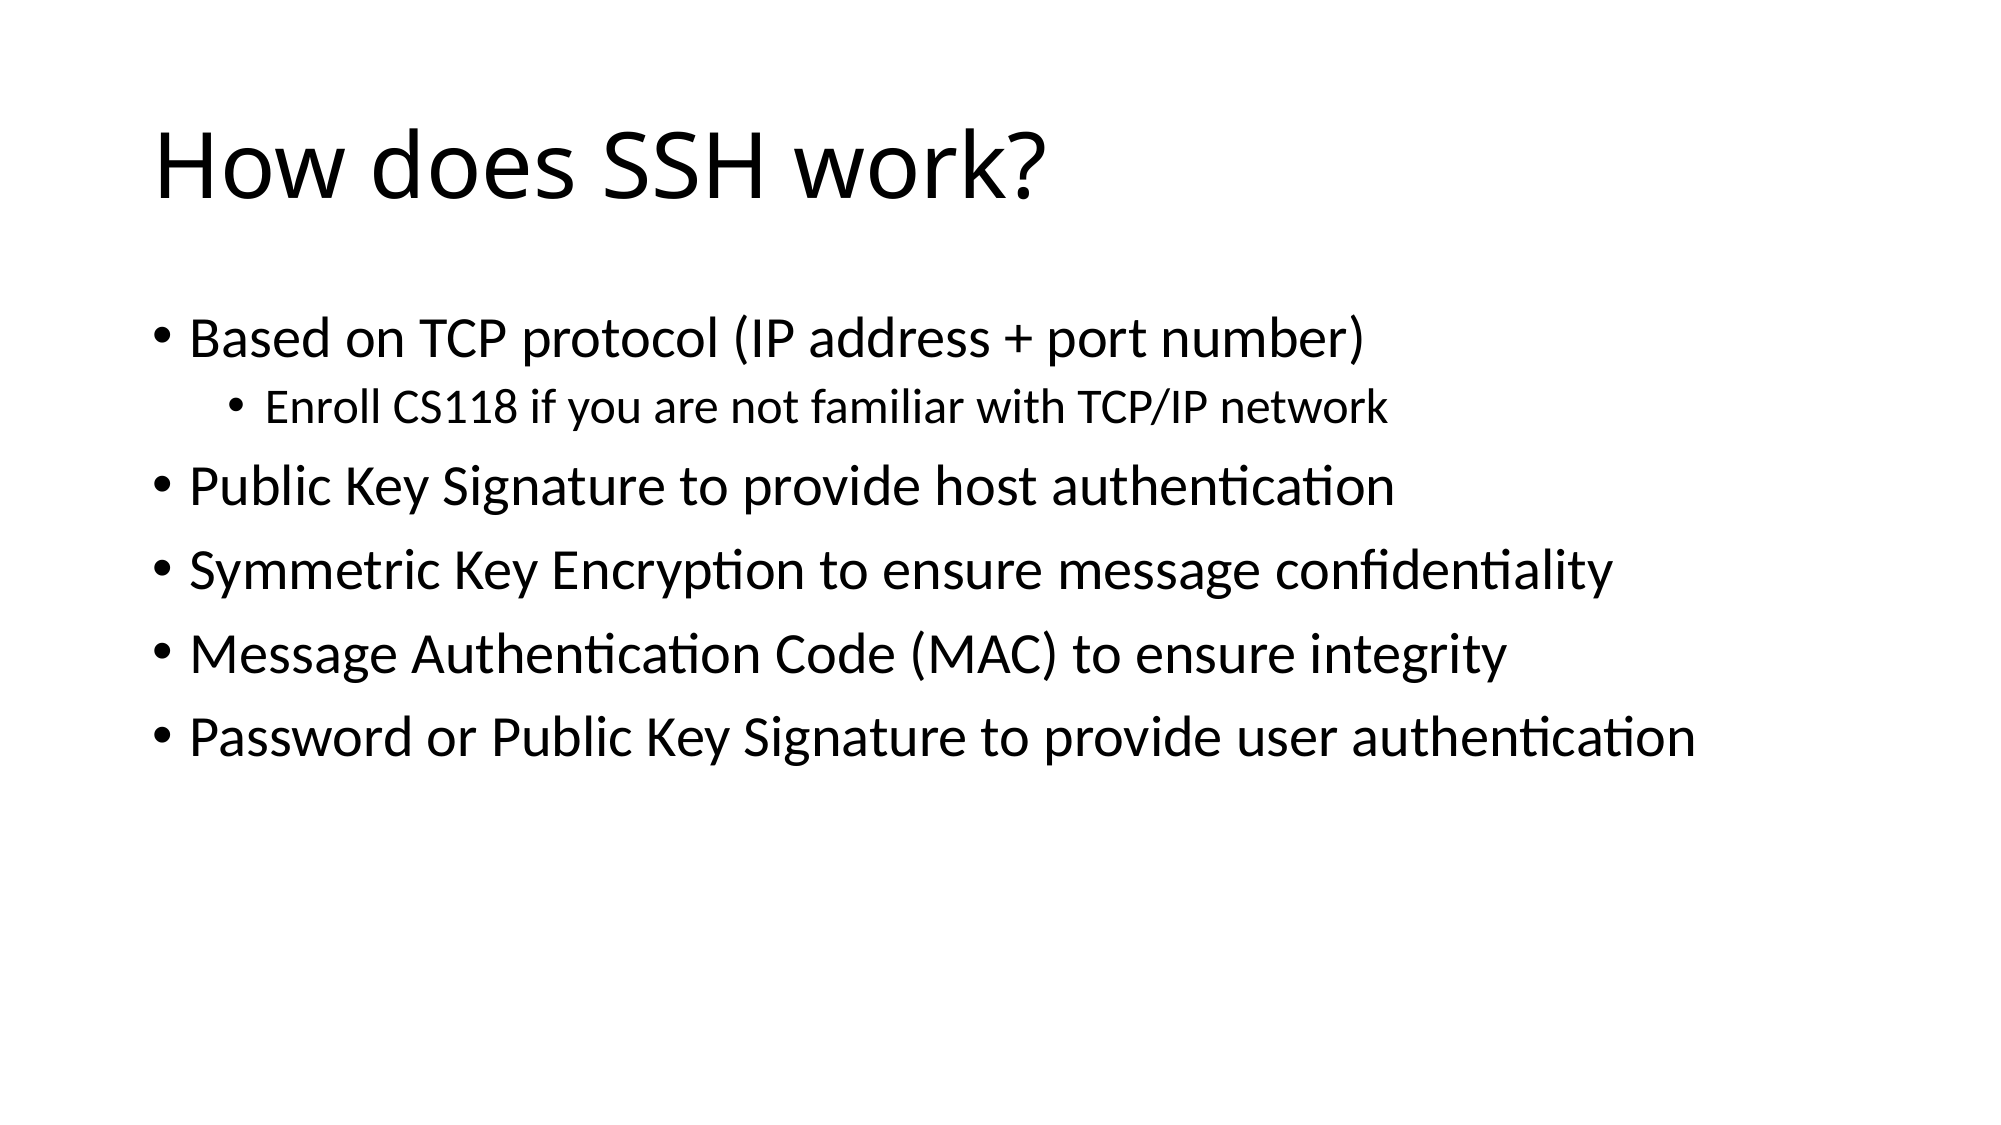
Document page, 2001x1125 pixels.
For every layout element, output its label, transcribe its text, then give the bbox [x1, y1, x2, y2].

list Based on TCP protocol (IP address + port number) Enroll CS118 if you are not familiar with TCP/IP network Public Key Signature to provide host authentication Symmetric Key Encryption to ensure message confidentiality Message Authentication Code (MAC) to ensure integrity Password or Public Key Signature to provide user authentication [137, 299, 1863, 1014]
title How does SSH work? [137, 59, 1863, 278]
